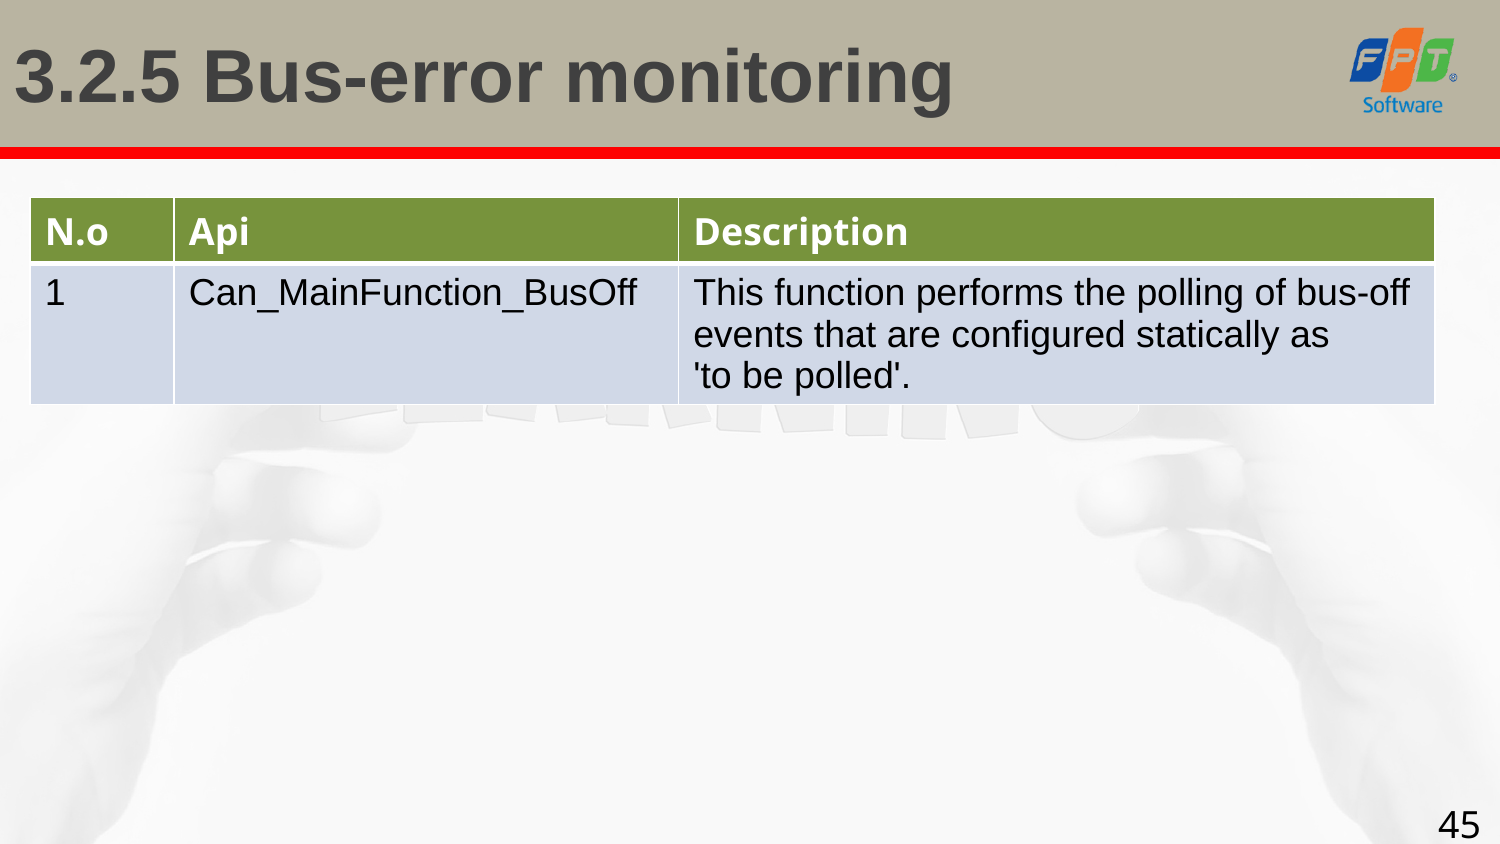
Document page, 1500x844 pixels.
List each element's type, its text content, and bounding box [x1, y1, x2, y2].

table_header N.o [31, 198, 173, 261]
table_cell This function performs the polling of bus-off events that are configured statically as 'to be polled'. [679, 266, 1434, 404]
table_header Description [679, 198, 1434, 261]
title 3.2.5 Bus-error monitoring [0, 0, 1500, 146]
table_cell Can_MainFunction_BusOff [175, 266, 678, 404]
table_header Api [175, 198, 678, 261]
table_cell 1 [31, 266, 173, 404]
picture [0, 146, 1500, 844]
slide_number 45 [1423, 793, 1500, 839]
